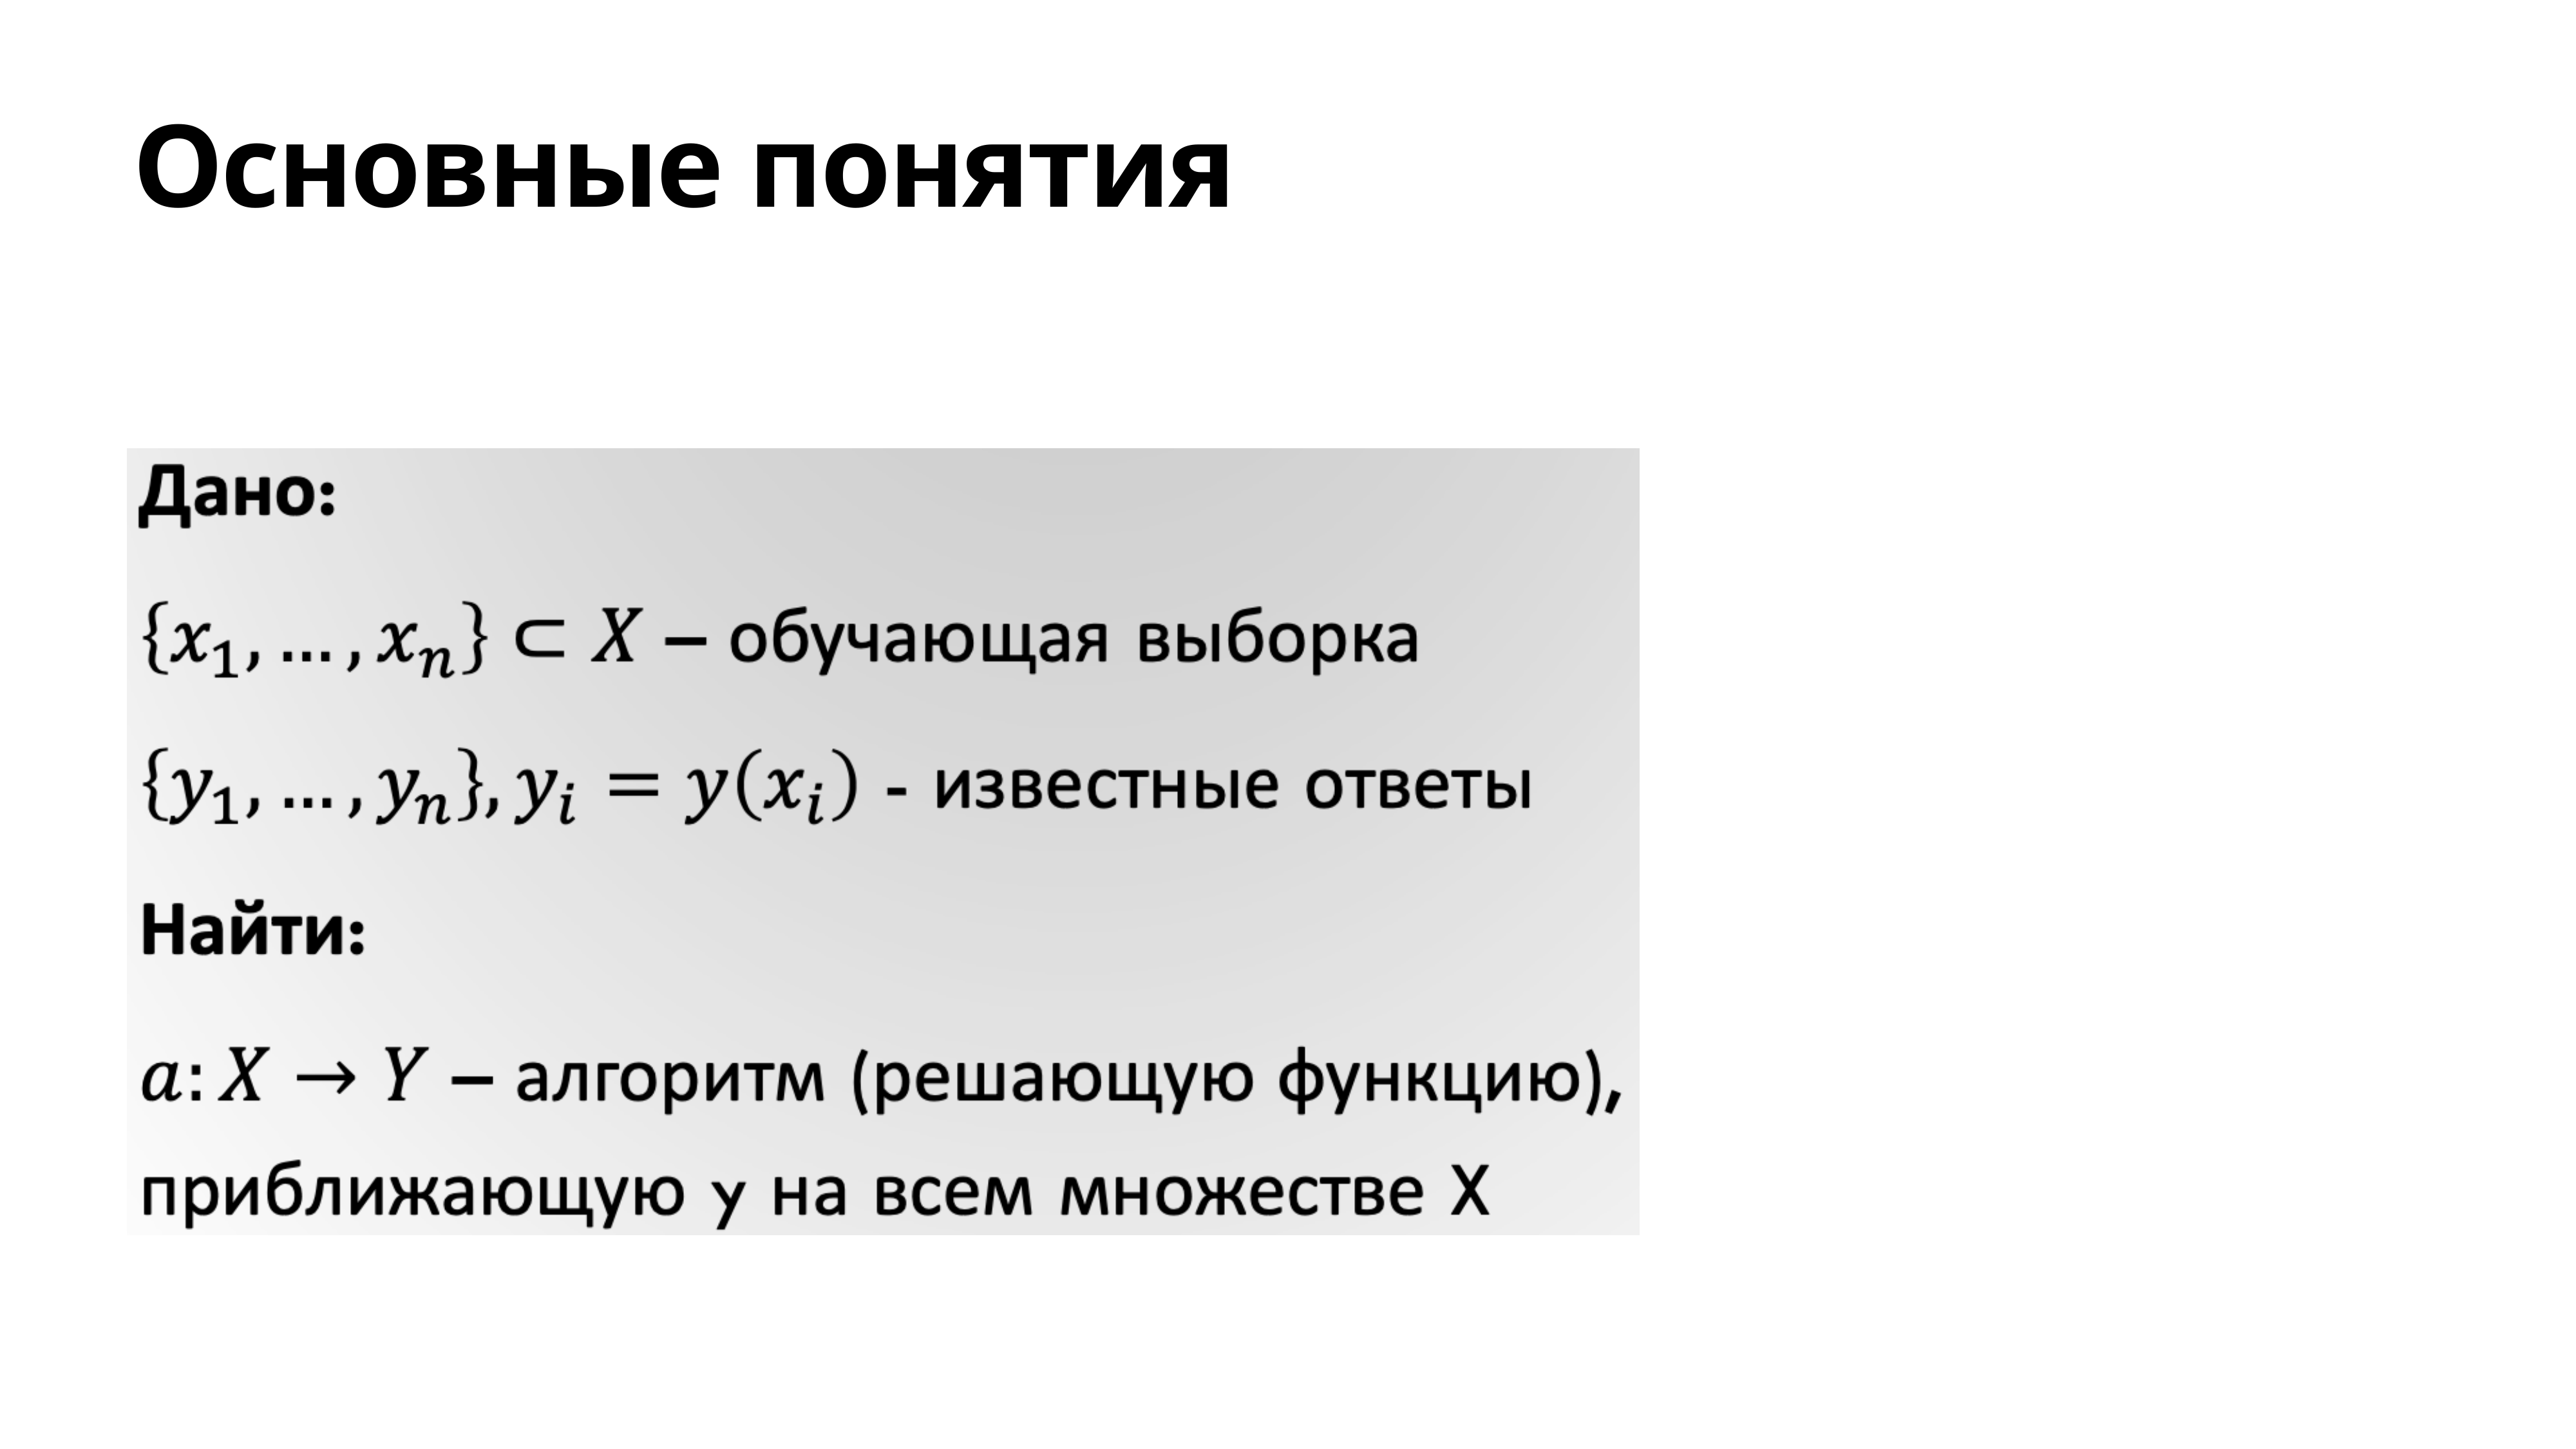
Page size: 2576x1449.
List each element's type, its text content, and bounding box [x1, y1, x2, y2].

title Основные понятия [127, 113, 2449, 266]
picture [127, 448, 1640, 1235]
